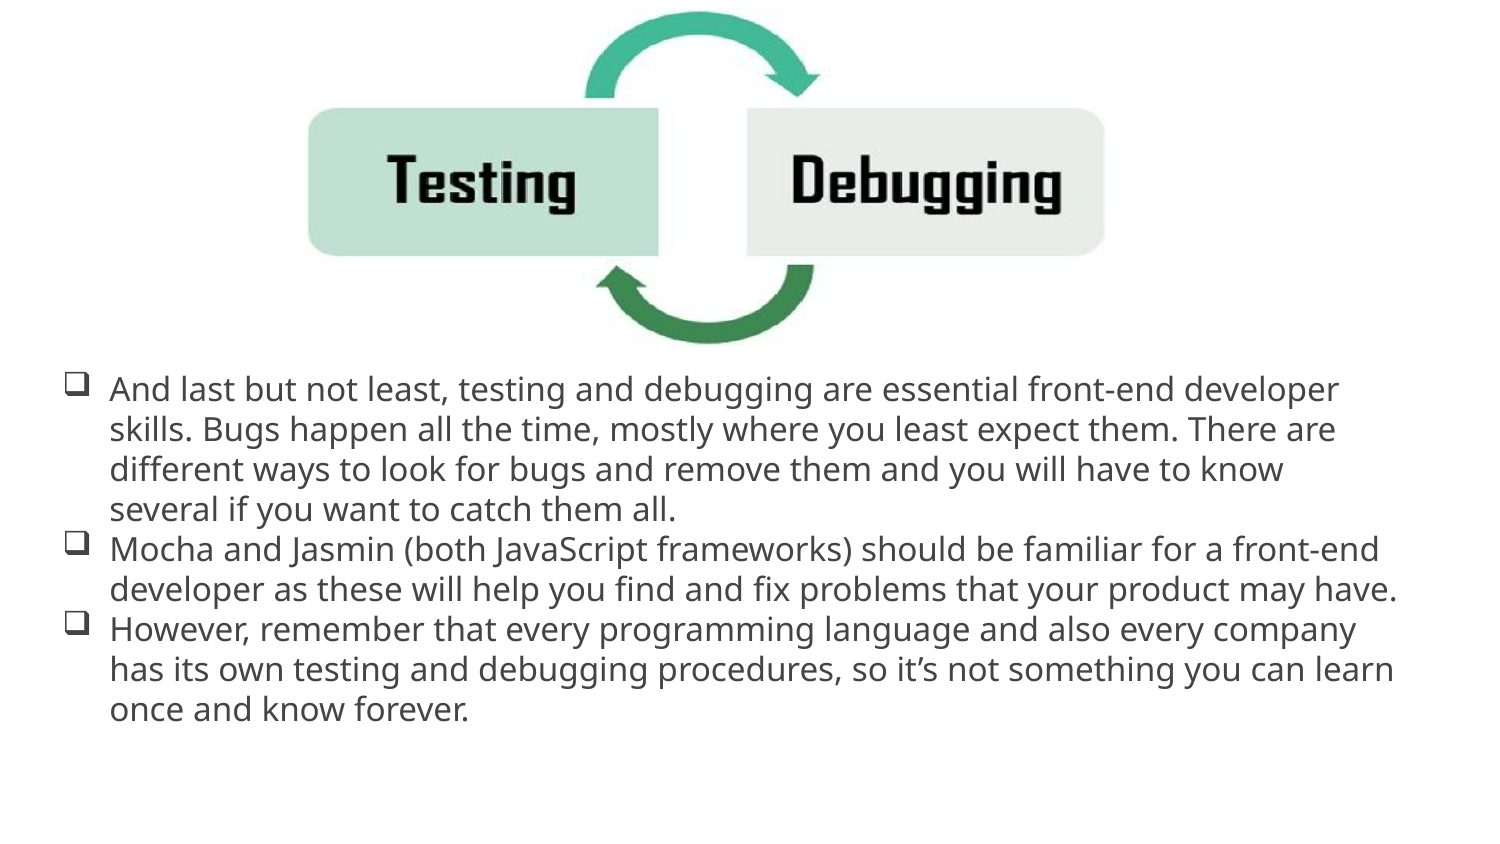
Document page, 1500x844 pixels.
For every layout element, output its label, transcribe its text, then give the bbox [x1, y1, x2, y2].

text_box And last but not least, testing and debugging are essential front-end developer skills. Bugs happen all the time, mostly where you least expect them. There are different ways to look for bugs and remove them and you will have to know several if you want to catch them all. Mocha and Jasmin (both JavaScript frameworks) should be familiar for a front-end developer as these will help you find and fix problems that your product may have. However, remember that every programming language and also every company has its own testing and debugging procedures, so it’s not something you can learn once and know forever. [47, 361, 1419, 781]
picture [227, 0, 1127, 362]
